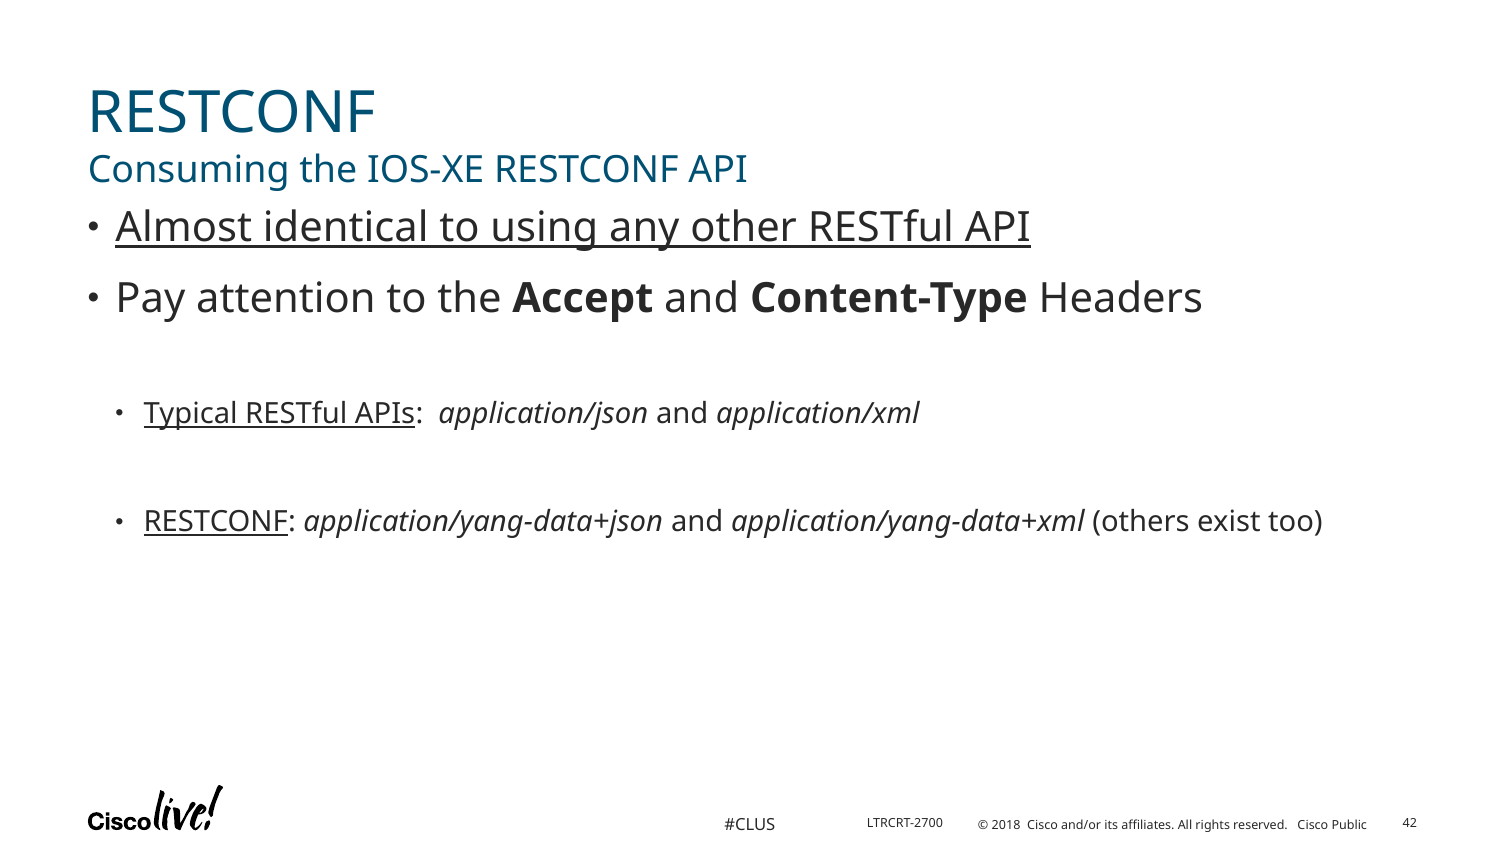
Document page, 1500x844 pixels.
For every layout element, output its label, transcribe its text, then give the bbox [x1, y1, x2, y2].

list Almost identical to using any other RESTful API Pay attention to the Accept and Content-Type Headers Typical RESTful APIs: application/json and application/xml RESTCONF: application/yang-data+json and application/yang-data+xml (others exist too) [72, 204, 1428, 753]
slide_number 42 [1373, 800, 1432, 844]
title RESTCONF [72, 31, 1428, 140]
list Consuming the IOS-XE RESTCONF API [72, 140, 1429, 204]
footer LTRCRT-2700 [856, 811, 975, 838]
